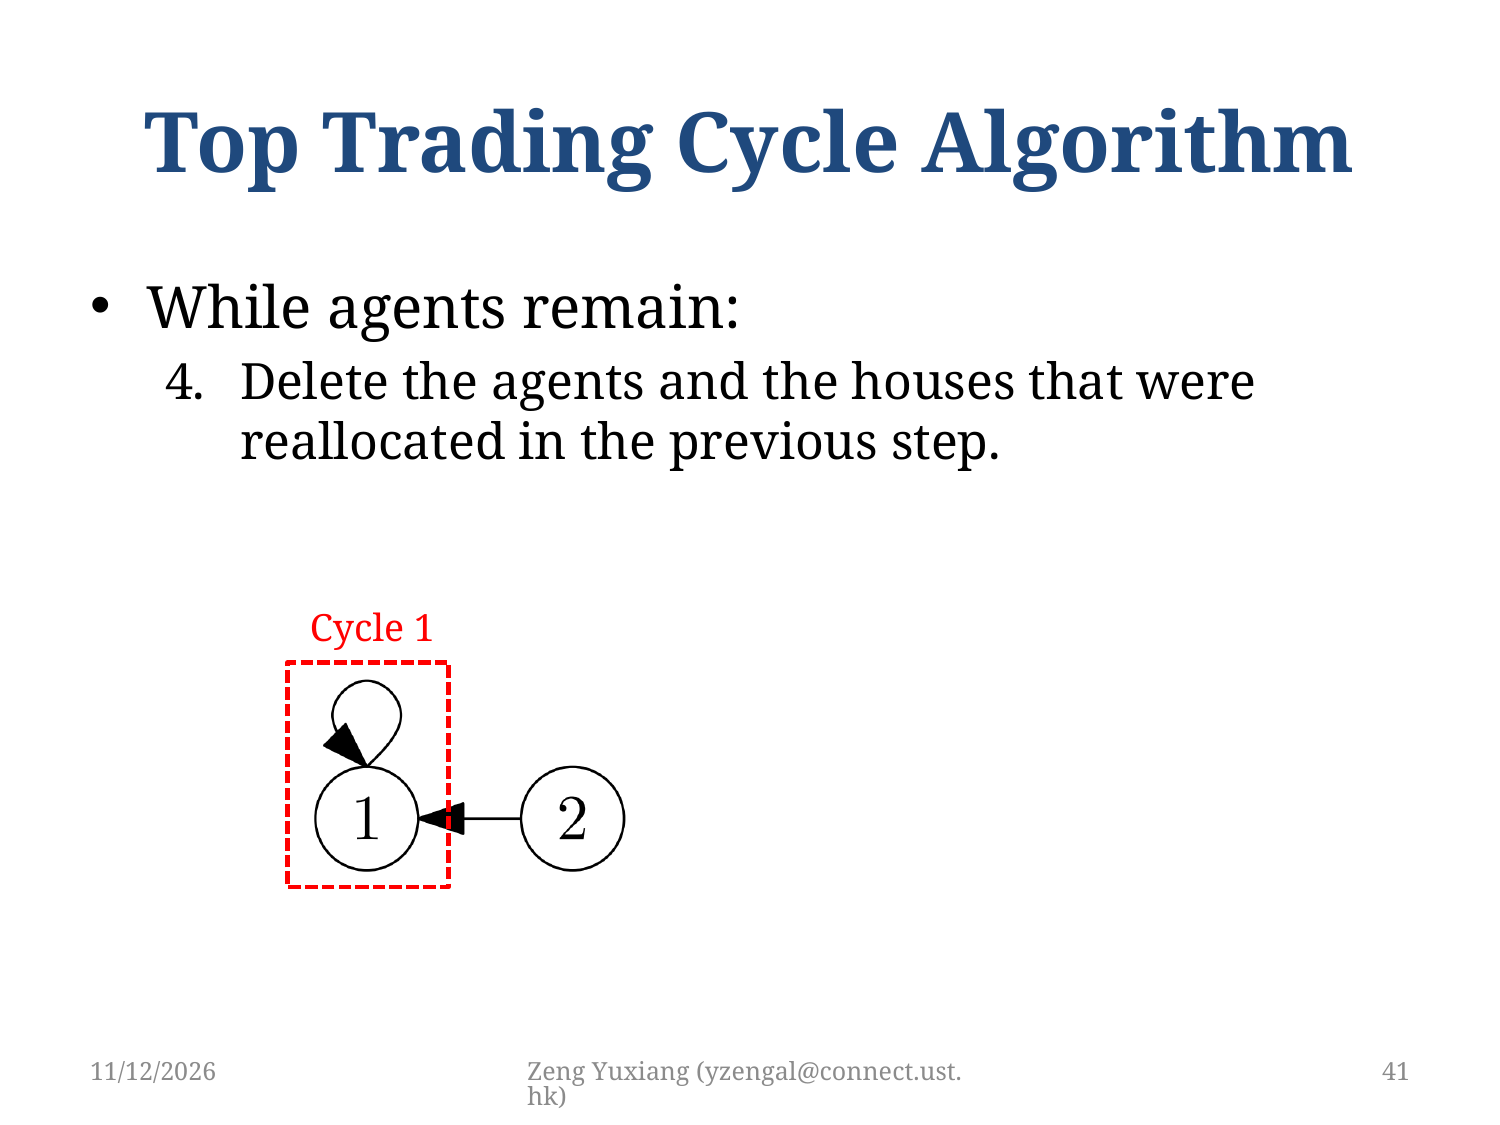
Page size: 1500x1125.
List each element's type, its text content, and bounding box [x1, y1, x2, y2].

list While agents remain: Delete the agents and the houses that were reallocated in the previous step. [75, 262, 1425, 1005]
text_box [287, 596, 451, 888]
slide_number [75, 1042, 425, 1103]
picture [274, 624, 1288, 912]
footer Zeng Yuxiang (yzengal@connect.ust.hk) [512, 1042, 988, 1103]
slide_number 41 [1074, 1042, 1425, 1103]
title Top Trading Cycle Algorithm [75, 45, 1425, 233]
